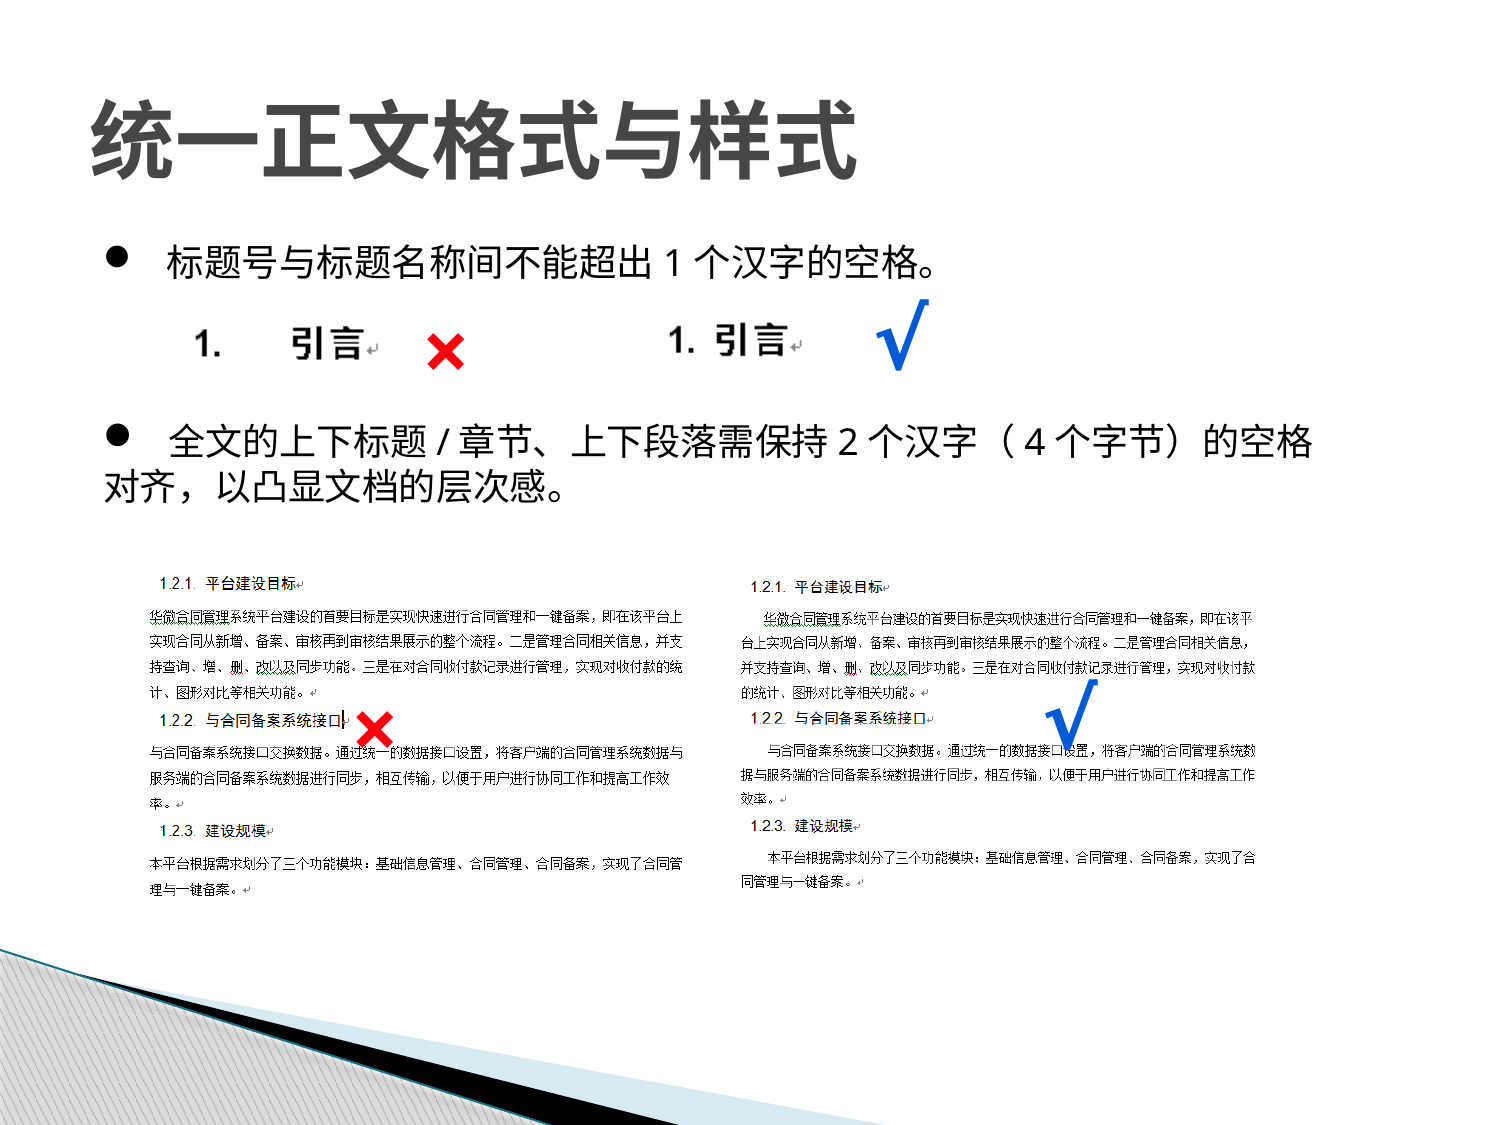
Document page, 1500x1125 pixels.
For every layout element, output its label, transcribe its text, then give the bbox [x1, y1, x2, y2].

picture [619, 290, 866, 384]
title 统一正文格式与样式 [75, 45, 1425, 233]
text_box 标题号与标题名称间不能超出1个汉字的空格。 [88, 231, 1081, 292]
picture [726, 574, 1266, 895]
text_box √ [858, 278, 945, 394]
picture [135, 571, 714, 906]
picture [170, 290, 389, 390]
text_box 全文的上下标题/章节、上下段落需保持2个汉字（4个字节）的空格对齐，以凸显文档的层次感。 [88, 408, 1365, 516]
text_box × [407, 290, 572, 406]
